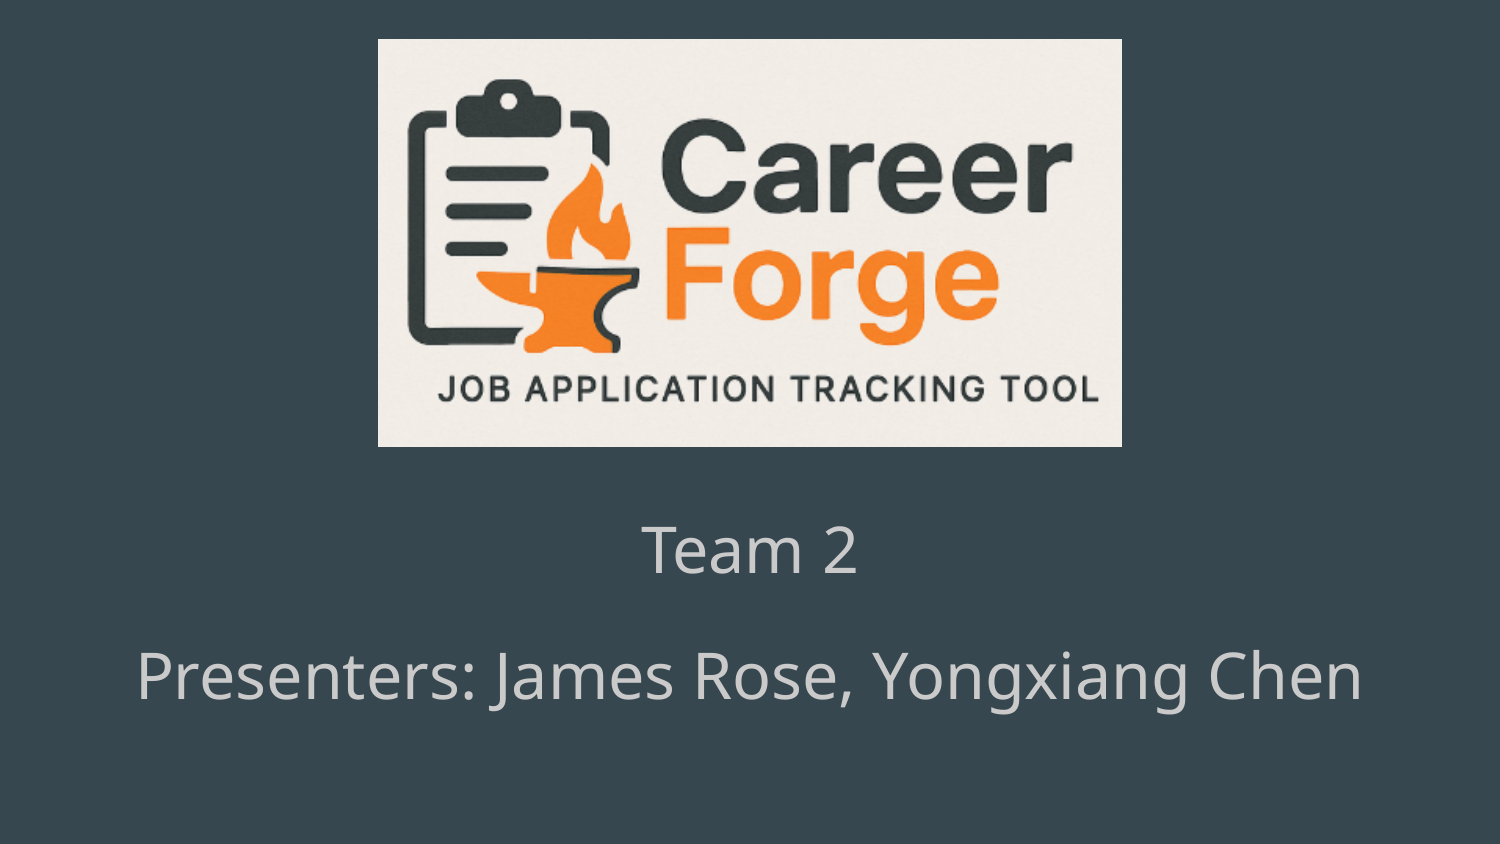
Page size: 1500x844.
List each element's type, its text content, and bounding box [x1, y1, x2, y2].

picture [378, 38, 1122, 448]
list Team 2 Presenters: James Rose, Yongxiang Chen [118, 468, 1382, 742]
